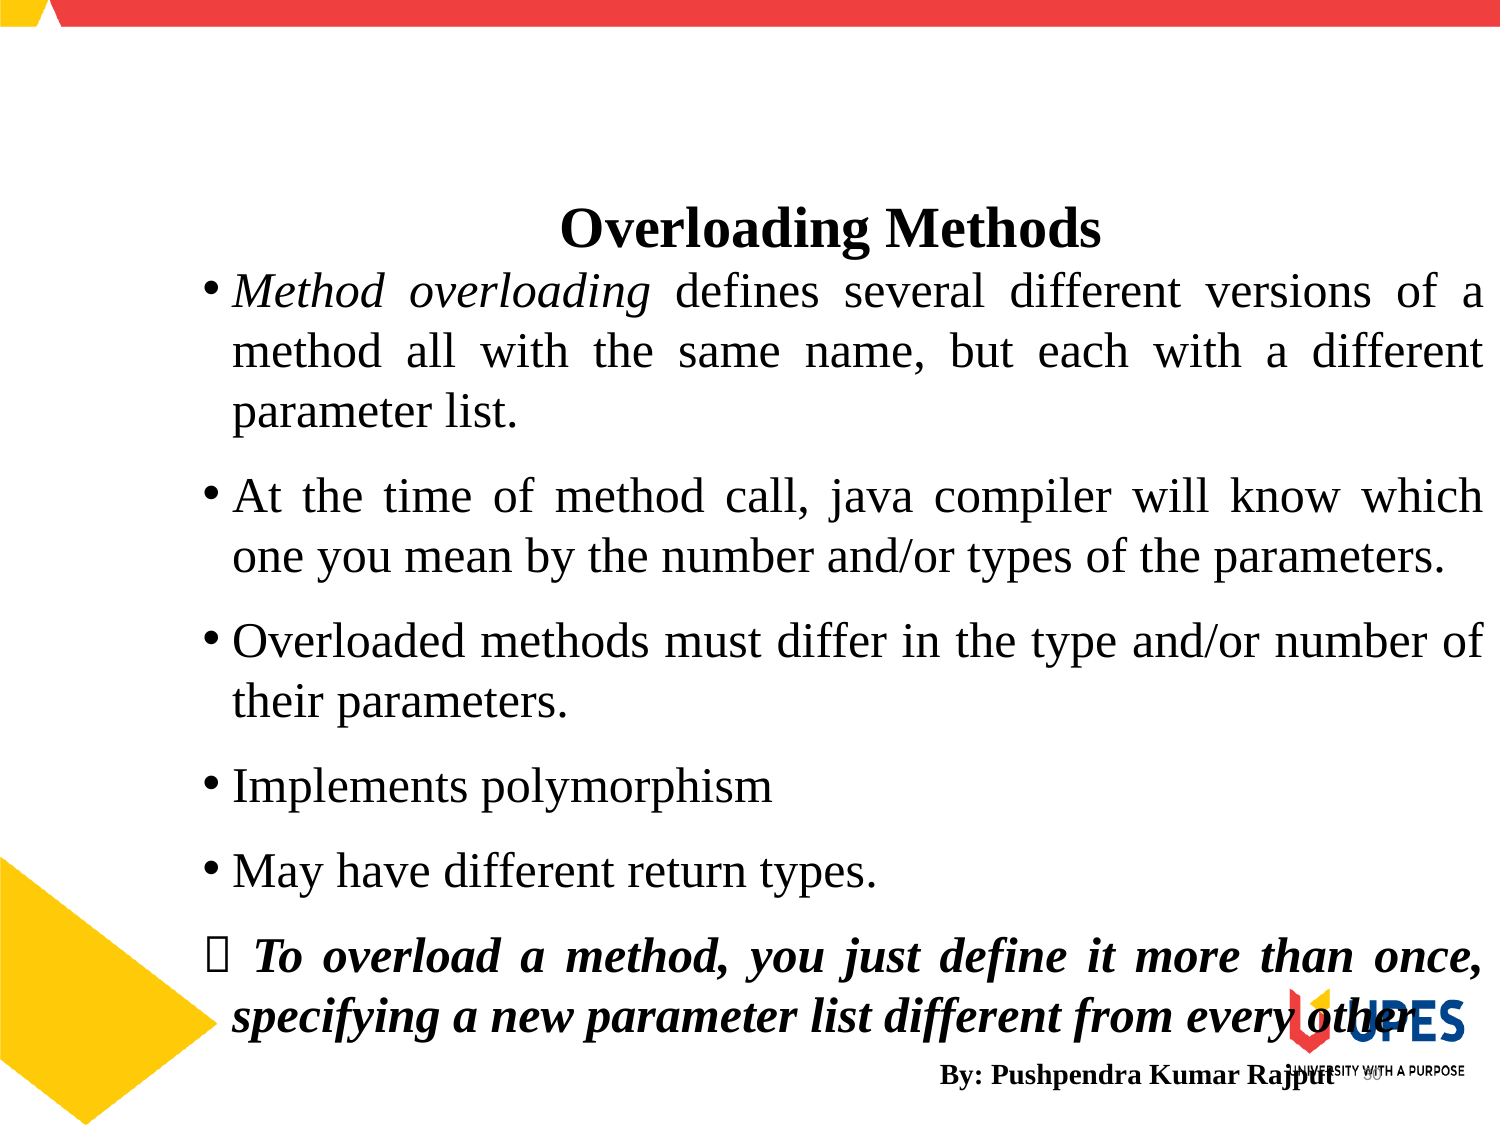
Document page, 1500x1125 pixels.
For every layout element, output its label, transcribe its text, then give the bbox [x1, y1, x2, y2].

footer By: Pushpendra Kumar Rajput [900, 1042, 1099, 1103]
slide_number 30 [1099, 1042, 1397, 1103]
text_box SCHOOL OF ENGINEERING & TECHNOLOGY DEPARTMENT OF COMPUTER SCIENCE AND ENGINEERING [474, 20, 1450, 87]
text_box Overloading Methods [249, 174, 1413, 249]
text_box Method overloading defines several different versions of a method all with the same name, but each with a different parameter list. At the time of method call, java compiler will know which one you mean by the number and/or types of the parameters. Overloaded methods must differ in the type and/or number of their parameters. Implements polymorphism May have different return types.  To overload a method, you just define it more than once, specifying a new parameter list different from every other [187, 249, 1500, 1038]
picture [0, 0, 1500, 1125]
